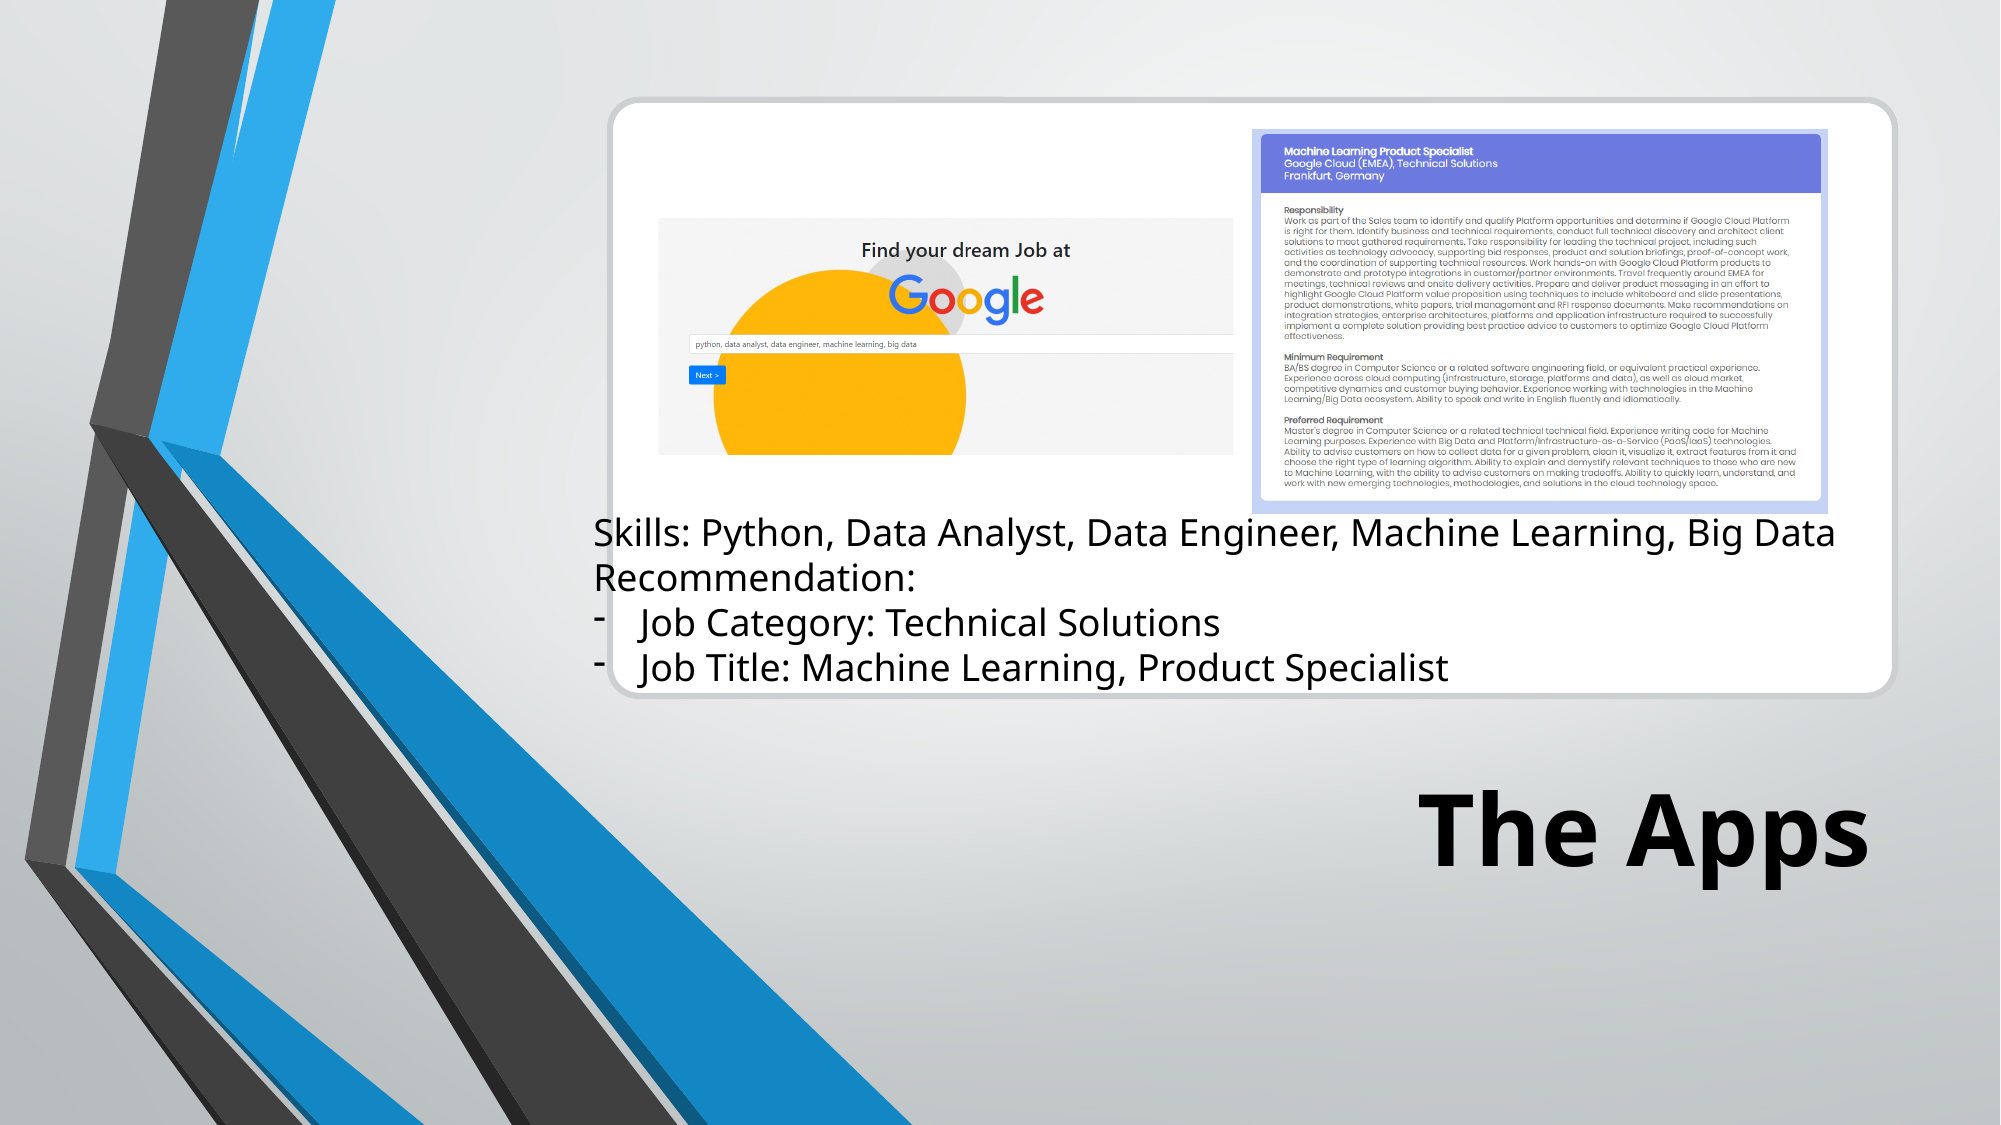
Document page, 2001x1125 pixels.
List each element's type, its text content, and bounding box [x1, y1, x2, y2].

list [658, 218, 1234, 455]
text_box [913, 98, 1897, 698]
title The Apps [913, 769, 1887, 896]
picture [1252, 129, 1828, 514]
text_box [89, 0, 913, 1125]
text_box Skills: Python, Data Analyst, Data Engineer, Machine Learning, Big Data Recommendation: Job Category: Technical Solutions Job Title: Machine Learning, Product Specialist [913, 501, 1853, 696]
